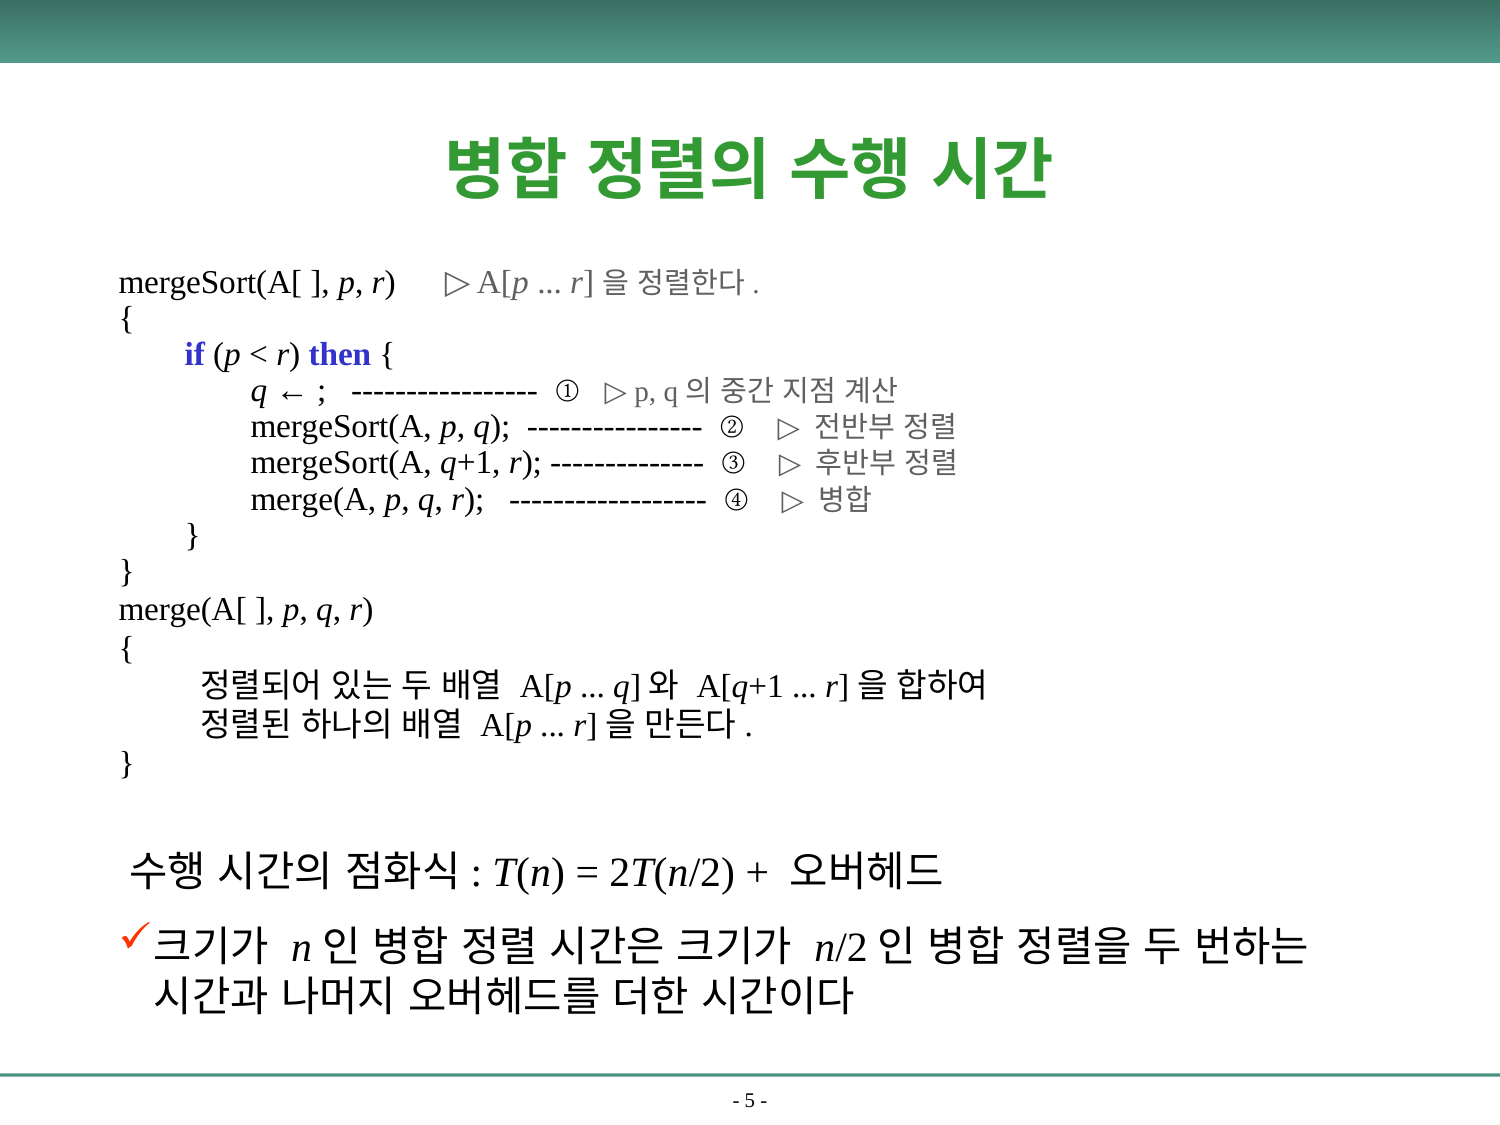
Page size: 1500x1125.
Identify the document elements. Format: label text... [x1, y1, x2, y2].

title 병합 정렬의 수행 시간 [112, 72, 1388, 261]
text_box 크기가 n인 병합 정렬 시간은 크기가 n/2인 병합 정렬을 두 번하는 시간과 나머지 오버헤드를 더한 시간이다 [103, 911, 1364, 1027]
text_box 수행 시간의 점화식: T(n) = 2T(n/2) + 오버헤드 [114, 837, 959, 903]
